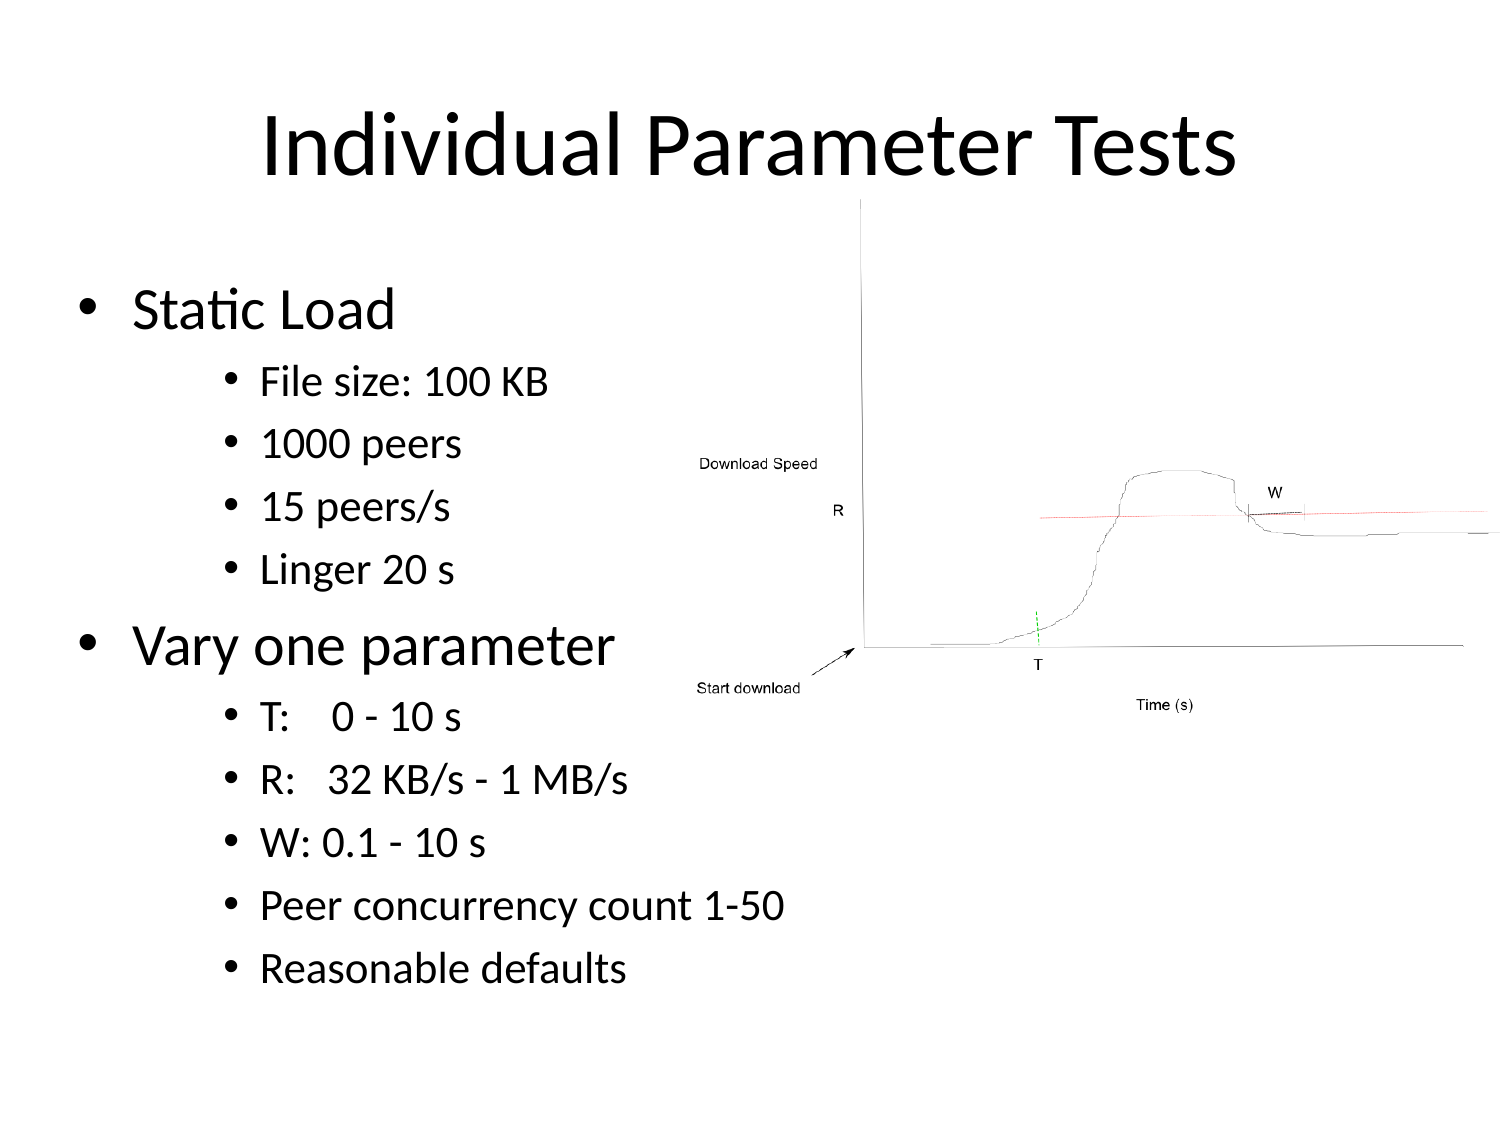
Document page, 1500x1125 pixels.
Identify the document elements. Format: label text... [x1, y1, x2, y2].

list Static Load File size: 100 KB 1000 peers 15 peers/s Linger 20 s Vary one parameter T: 0 - 10 s R: 32 KB/s - 1 MB/s W: 0.1 - 10 s Peer concurrency count 1-50 Reasonable defaults [62, 262, 1413, 1005]
title Individual Parameter Tests [75, 45, 1425, 233]
picture [697, 199, 1500, 713]
